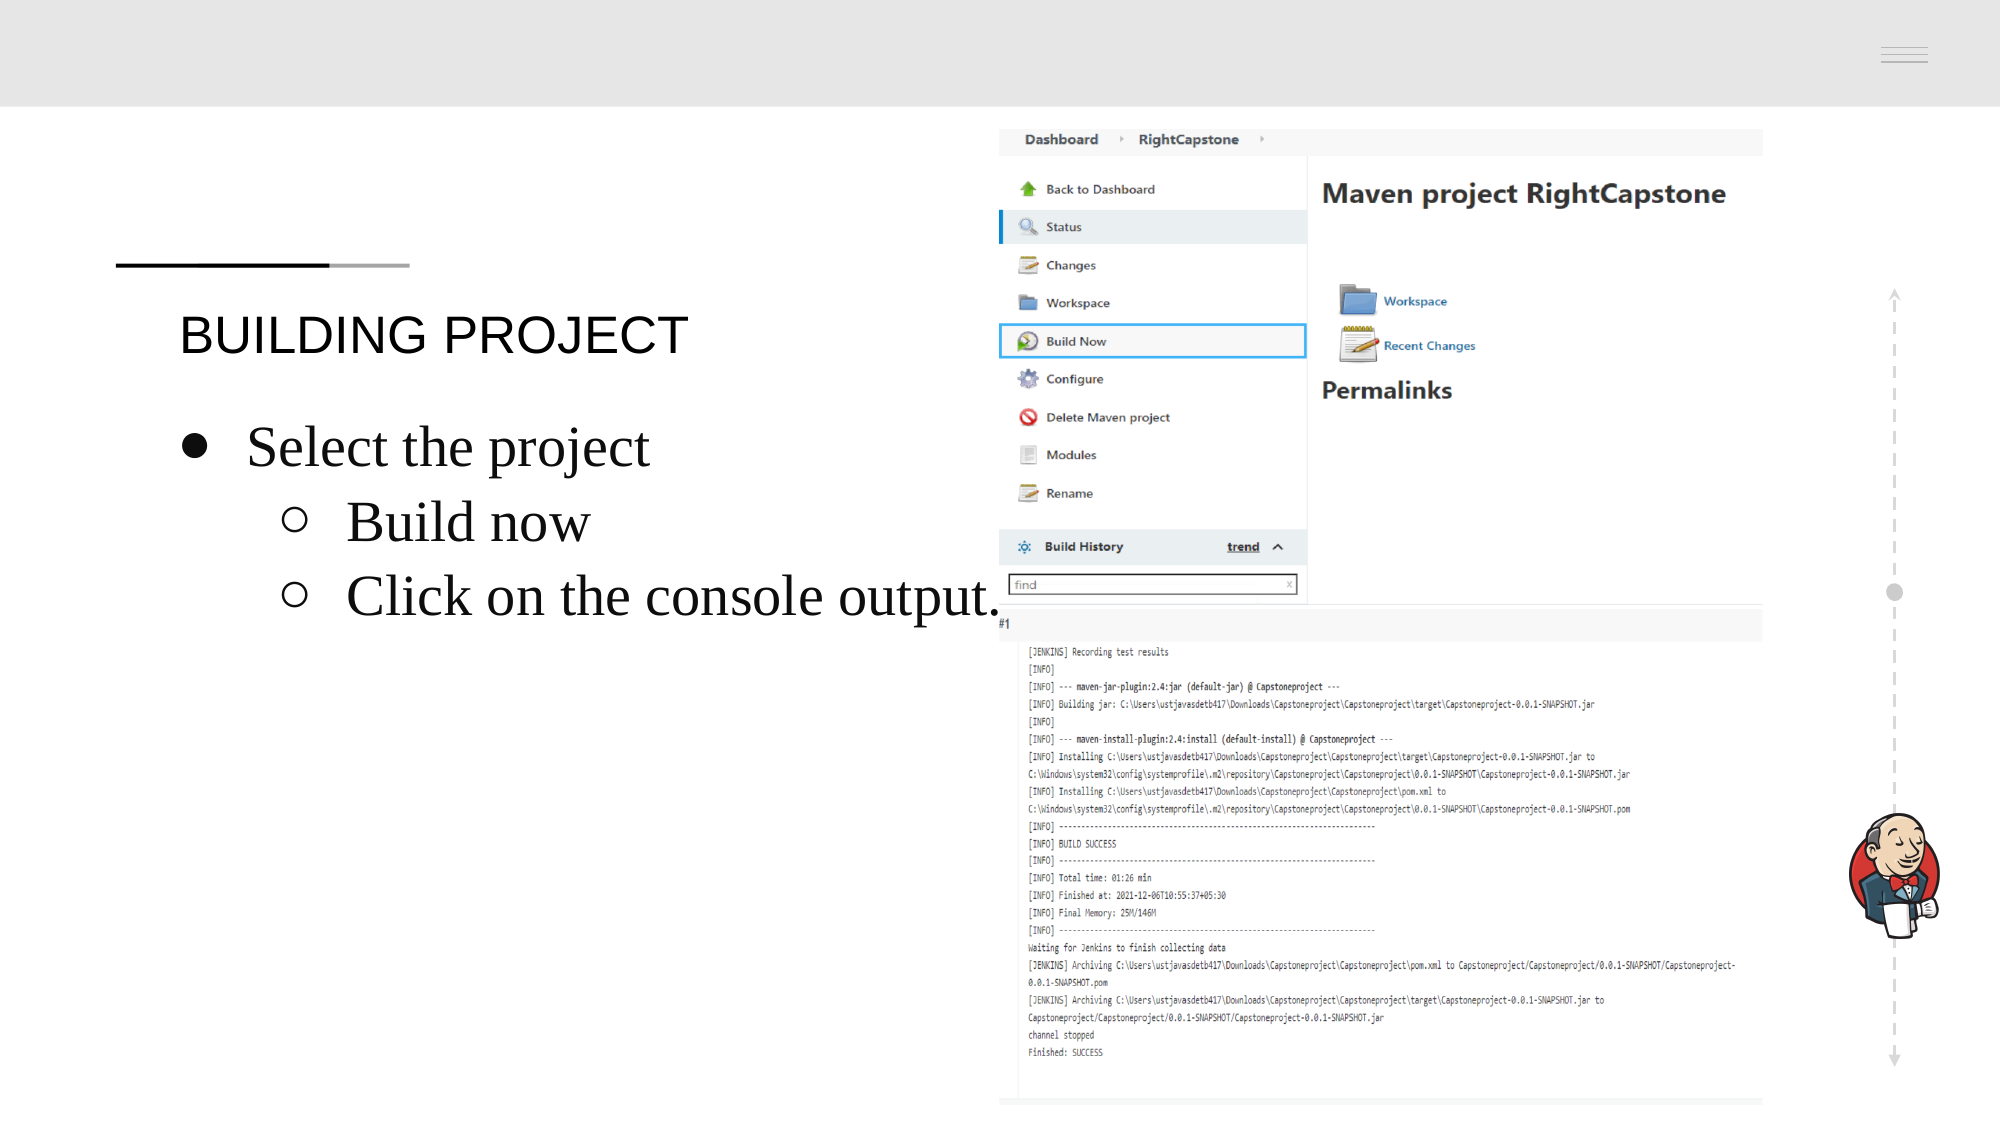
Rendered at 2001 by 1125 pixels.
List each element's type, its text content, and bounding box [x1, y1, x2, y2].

picture [1849, 813, 1940, 939]
picture [999, 609, 1763, 1105]
list Select the project Build now Click on the console output. [126, 382, 995, 841]
title BUILDING PROJECT [159, 288, 994, 378]
text_box [1886, 584, 1890, 600]
picture [999, 129, 1763, 605]
